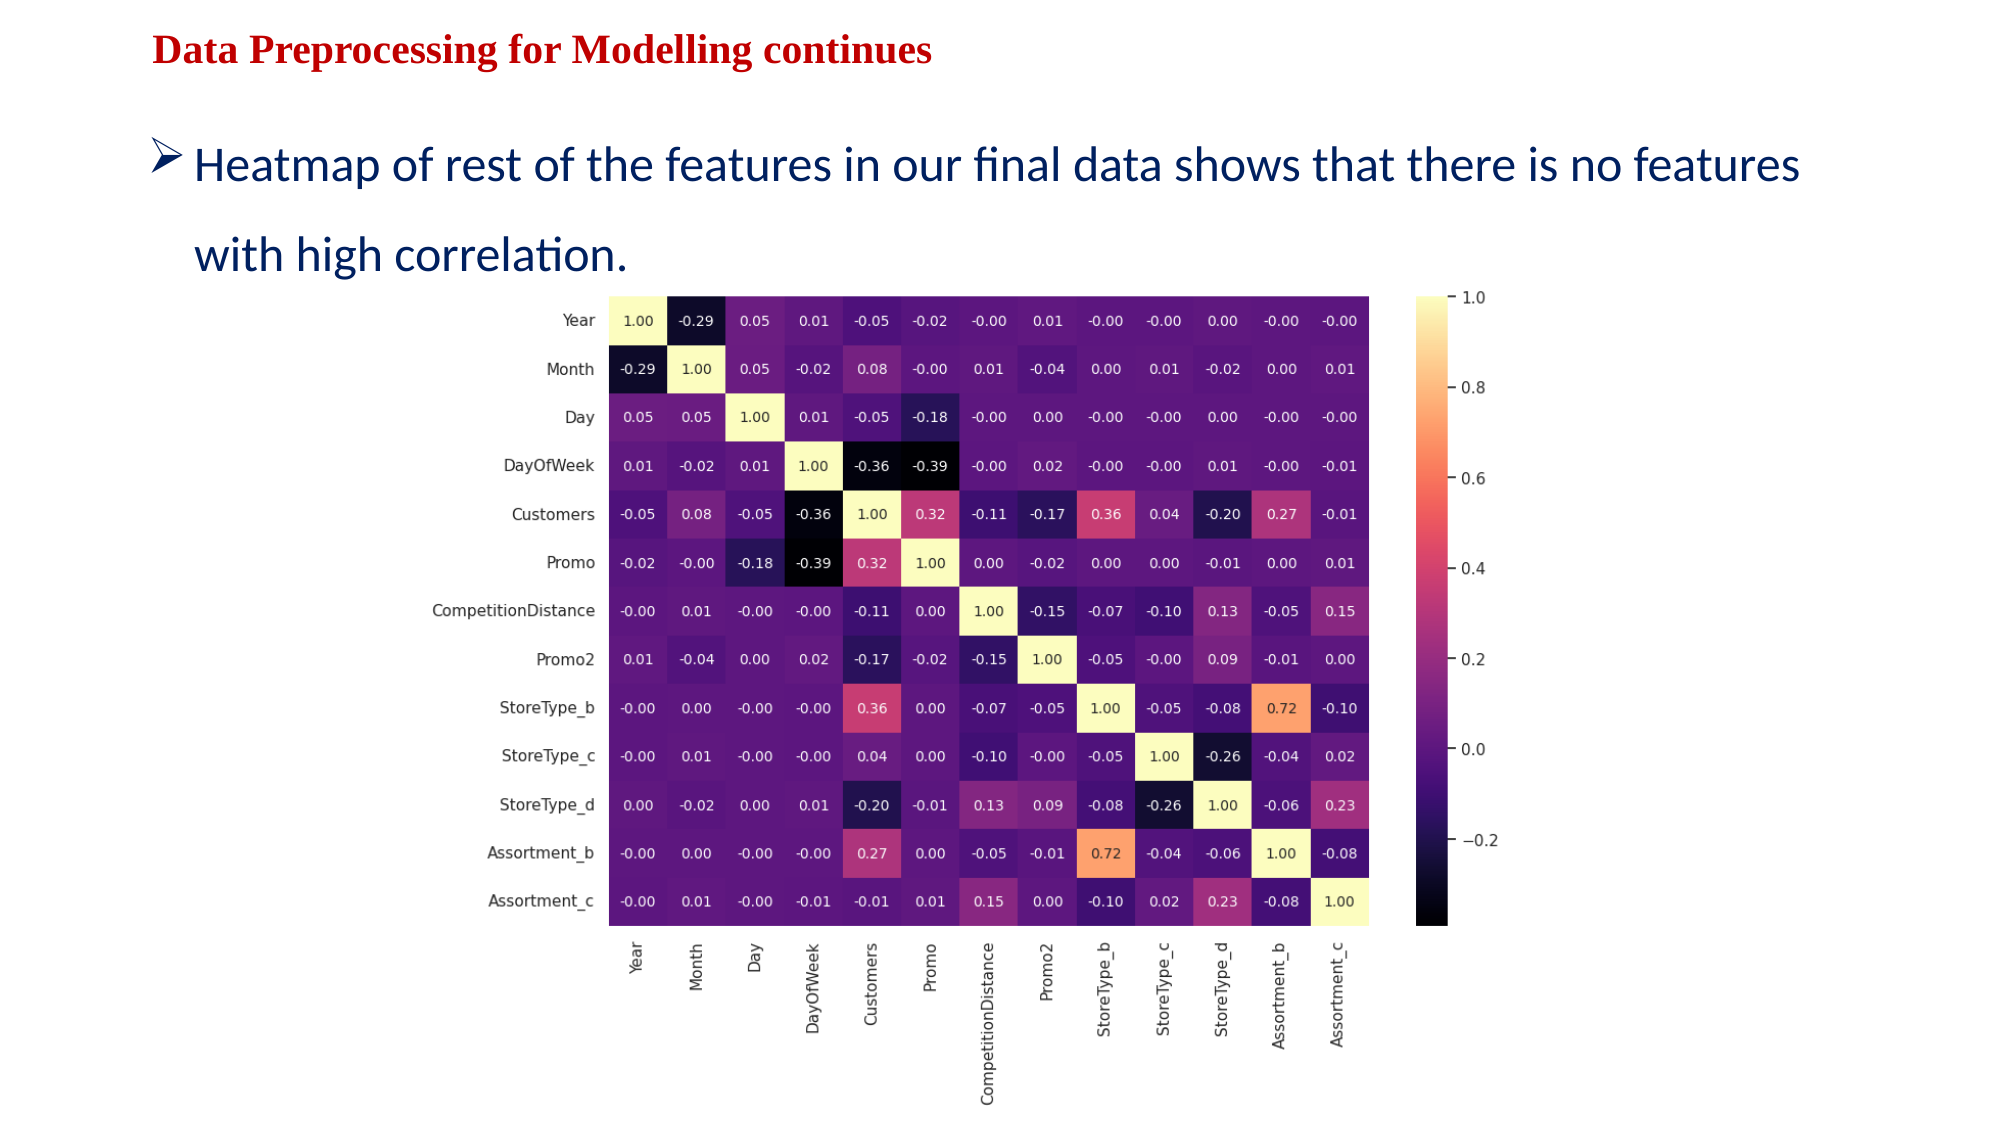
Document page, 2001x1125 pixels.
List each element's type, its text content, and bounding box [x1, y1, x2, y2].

text_box Heatmap of rest of the features in our final data shows that there is no features with high correlation. [57, 94, 1900, 290]
picture [421, 281, 1509, 1114]
text_box Data Preprocessing for Modelling continues [137, 29, 1020, 72]
